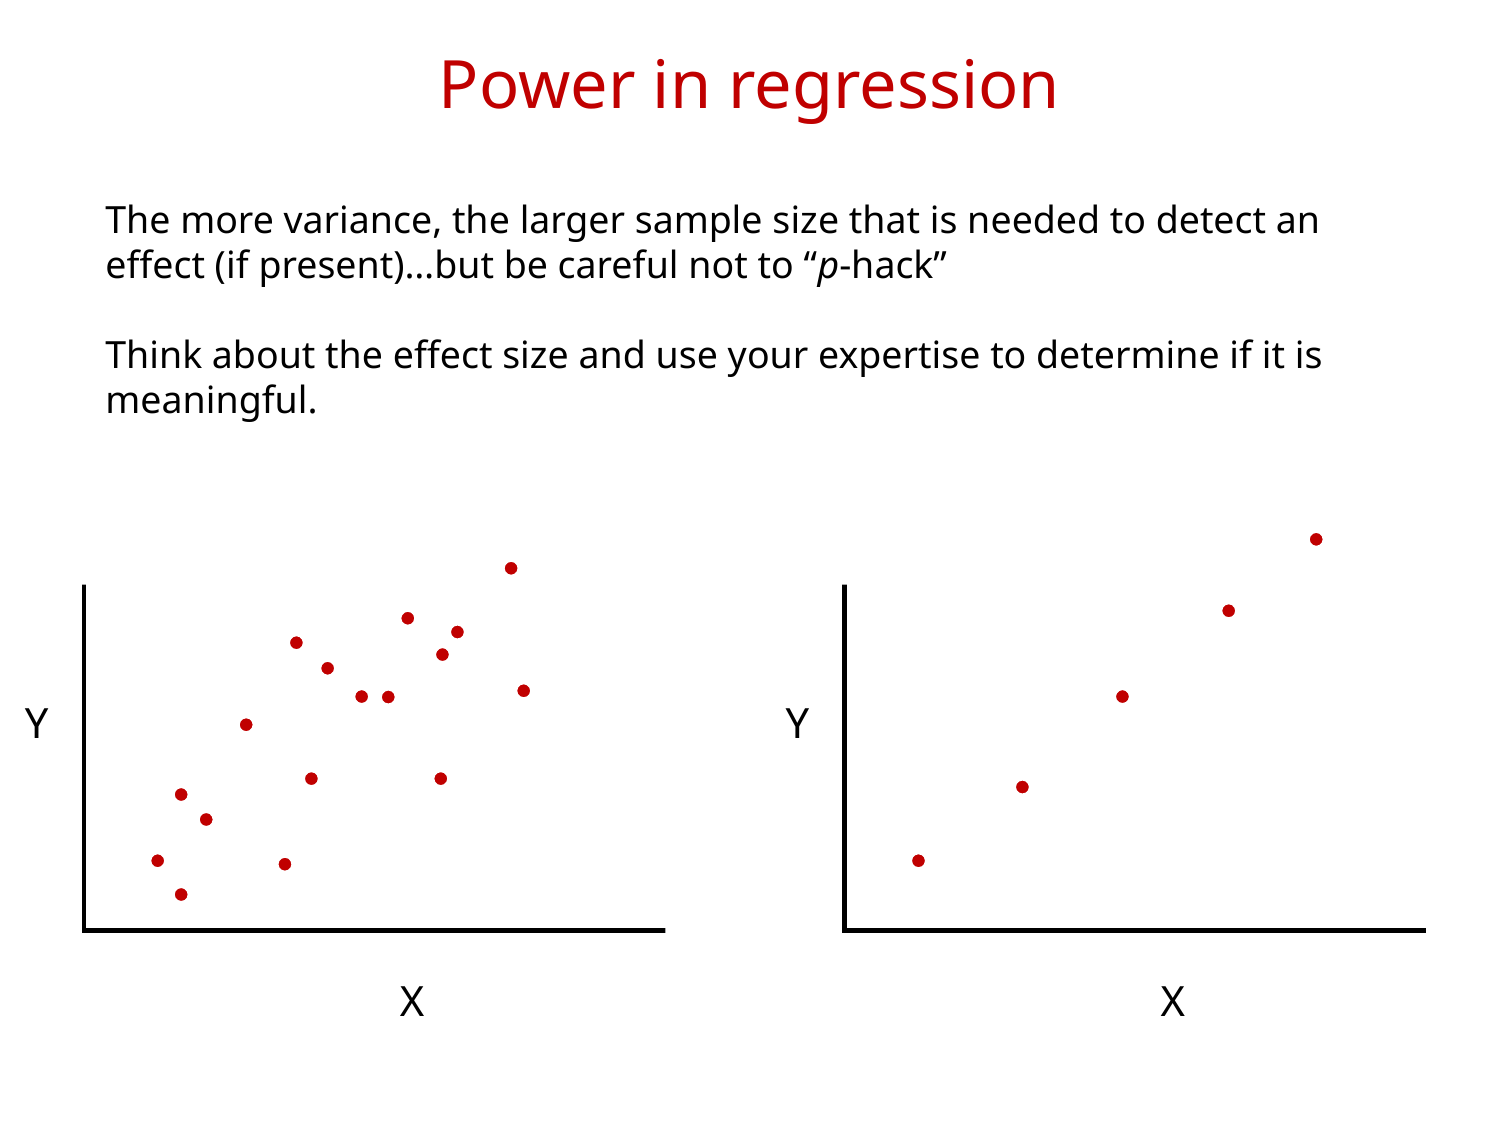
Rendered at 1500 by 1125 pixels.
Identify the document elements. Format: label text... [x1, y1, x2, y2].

text_box X [1145, 967, 1188, 1033]
text_box Y [770, 689, 813, 755]
title Power in regression [10, 7, 1490, 167]
text_box The more variance, the larger sample size that is needed to detect an effect (if present)…but be careful not to “p-hack” Think about the effect size and use your expertise to determine if it is meaningful. [90, 188, 1410, 428]
text_box [77, 528, 83, 586]
text_box [838, 528, 844, 586]
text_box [83, 515, 721, 941]
text_box X [384, 967, 427, 1033]
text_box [844, 515, 1482, 941]
text_box Y [9, 689, 52, 755]
